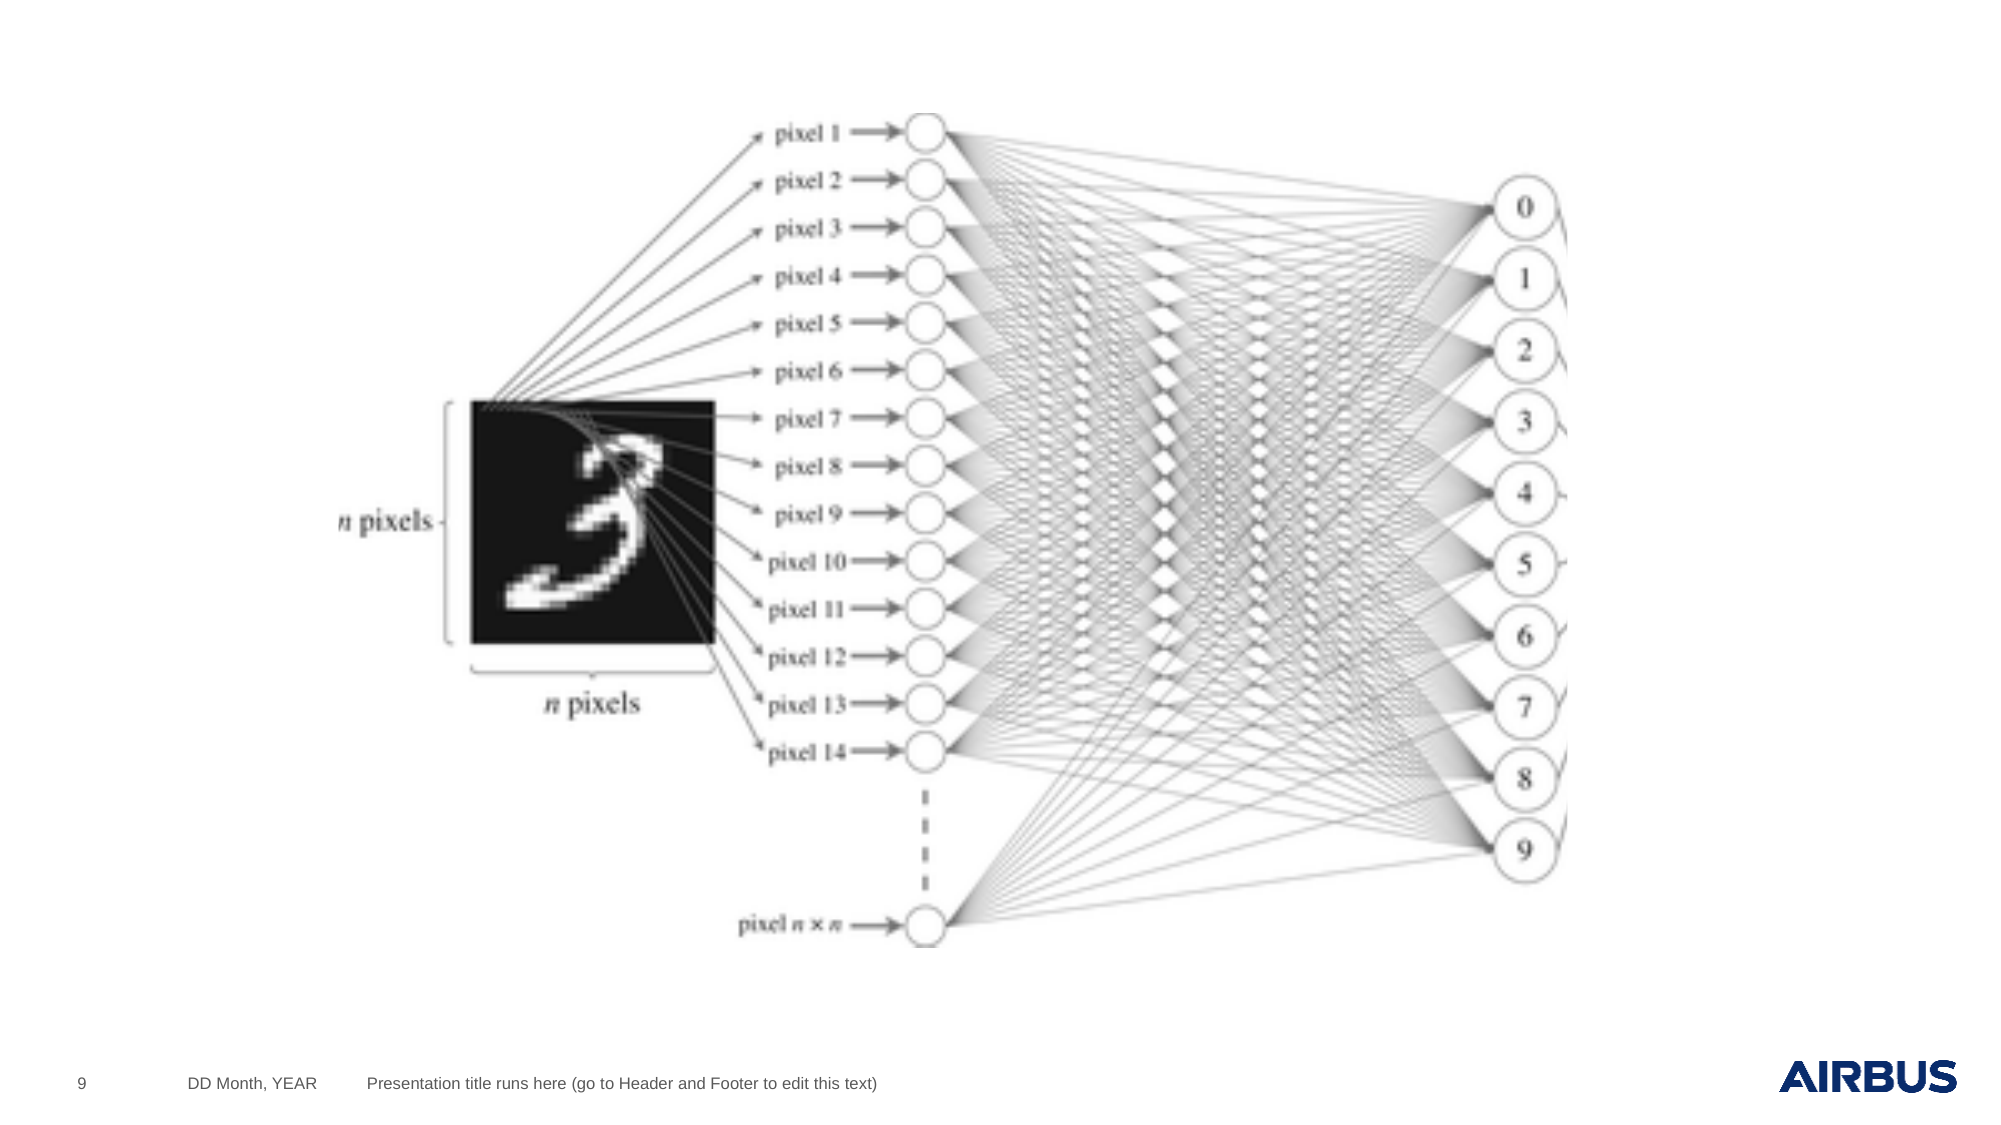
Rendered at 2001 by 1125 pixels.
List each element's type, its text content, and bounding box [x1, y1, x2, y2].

picture [1776, 1057, 1959, 1095]
slide_number 9 [77, 1057, 126, 1093]
slide_number DD Month, YEAR [127, 1057, 318, 1093]
picture [338, 113, 1568, 949]
footer Presentation title runs here (go to Header and Footer to edit this text) [366, 1057, 1728, 1093]
